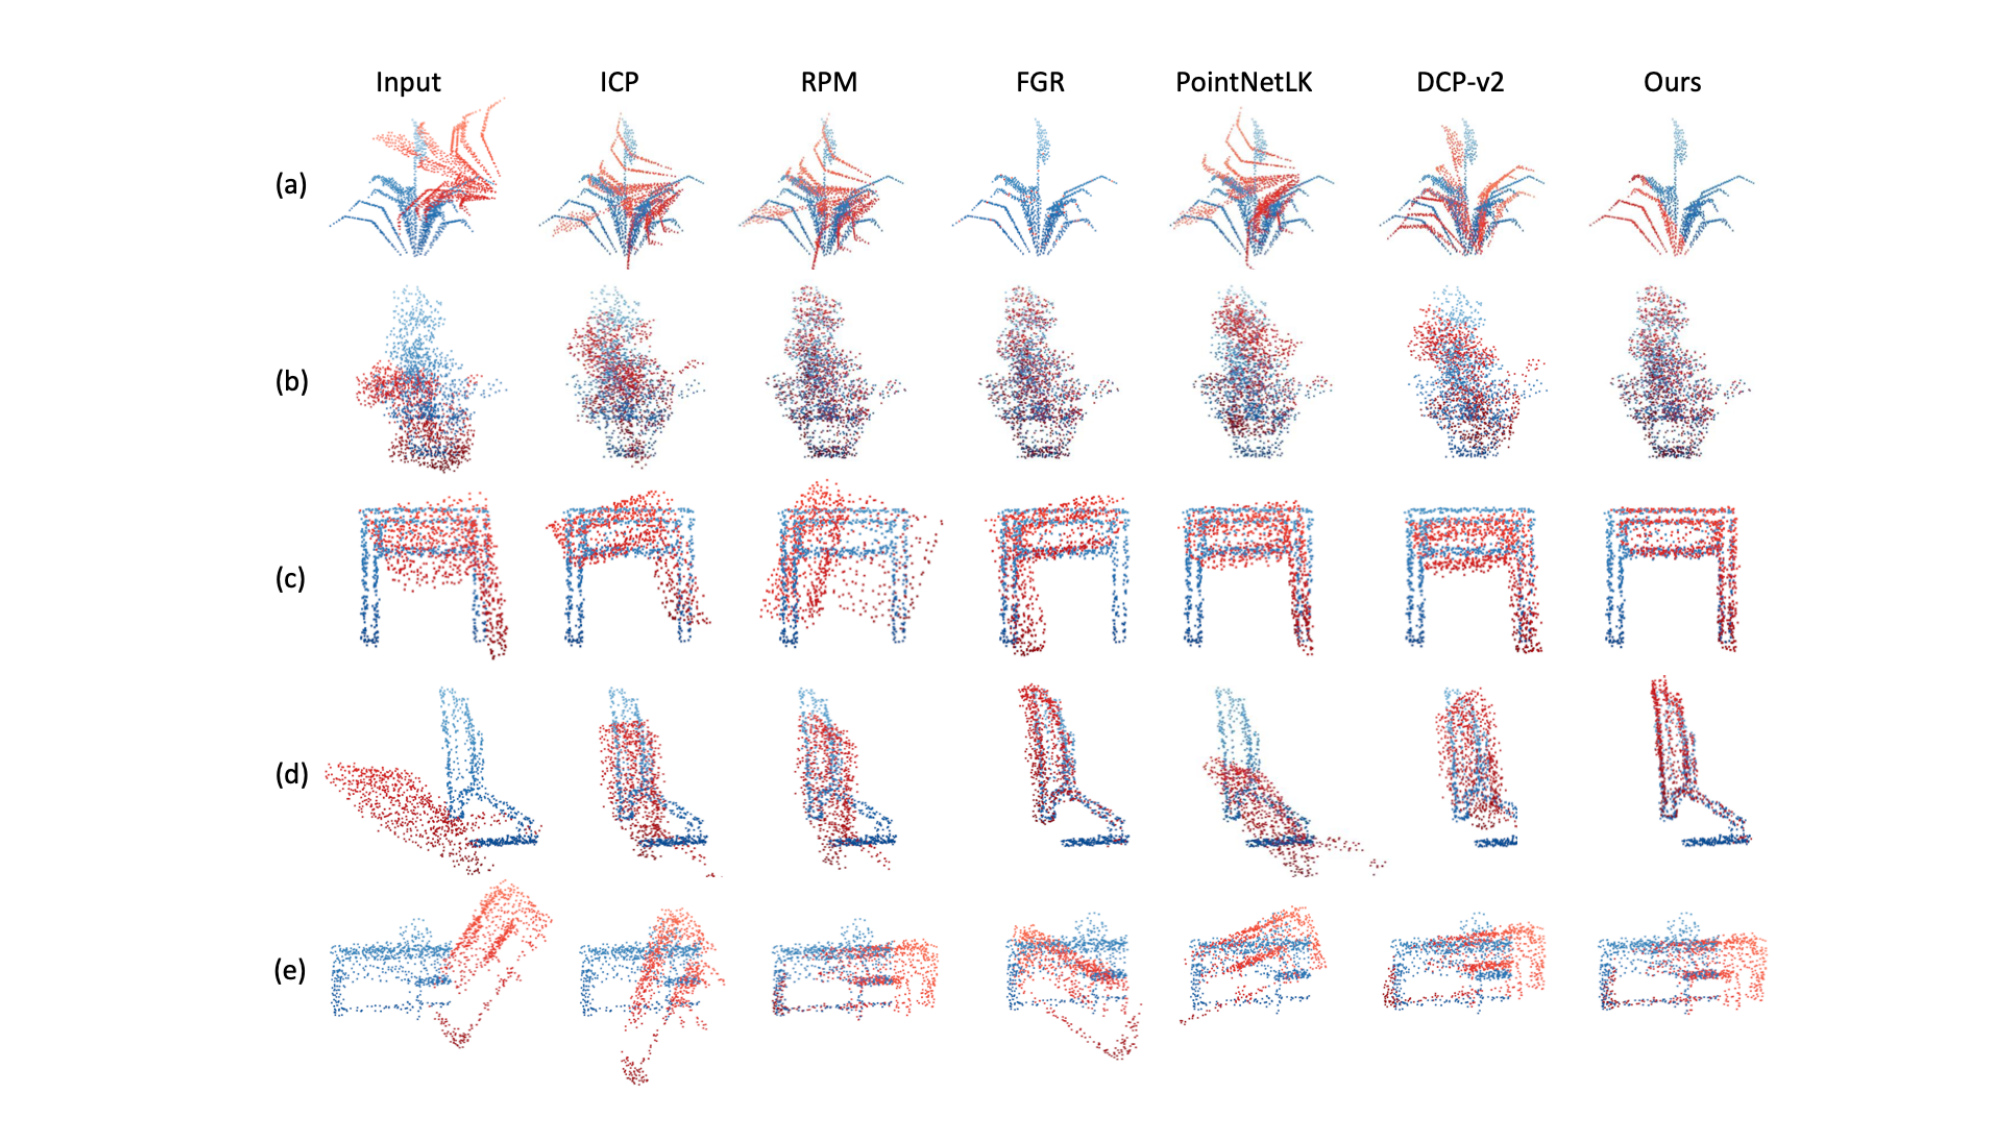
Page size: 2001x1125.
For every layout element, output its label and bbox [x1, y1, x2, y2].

picture [238, 32, 1800, 1093]
